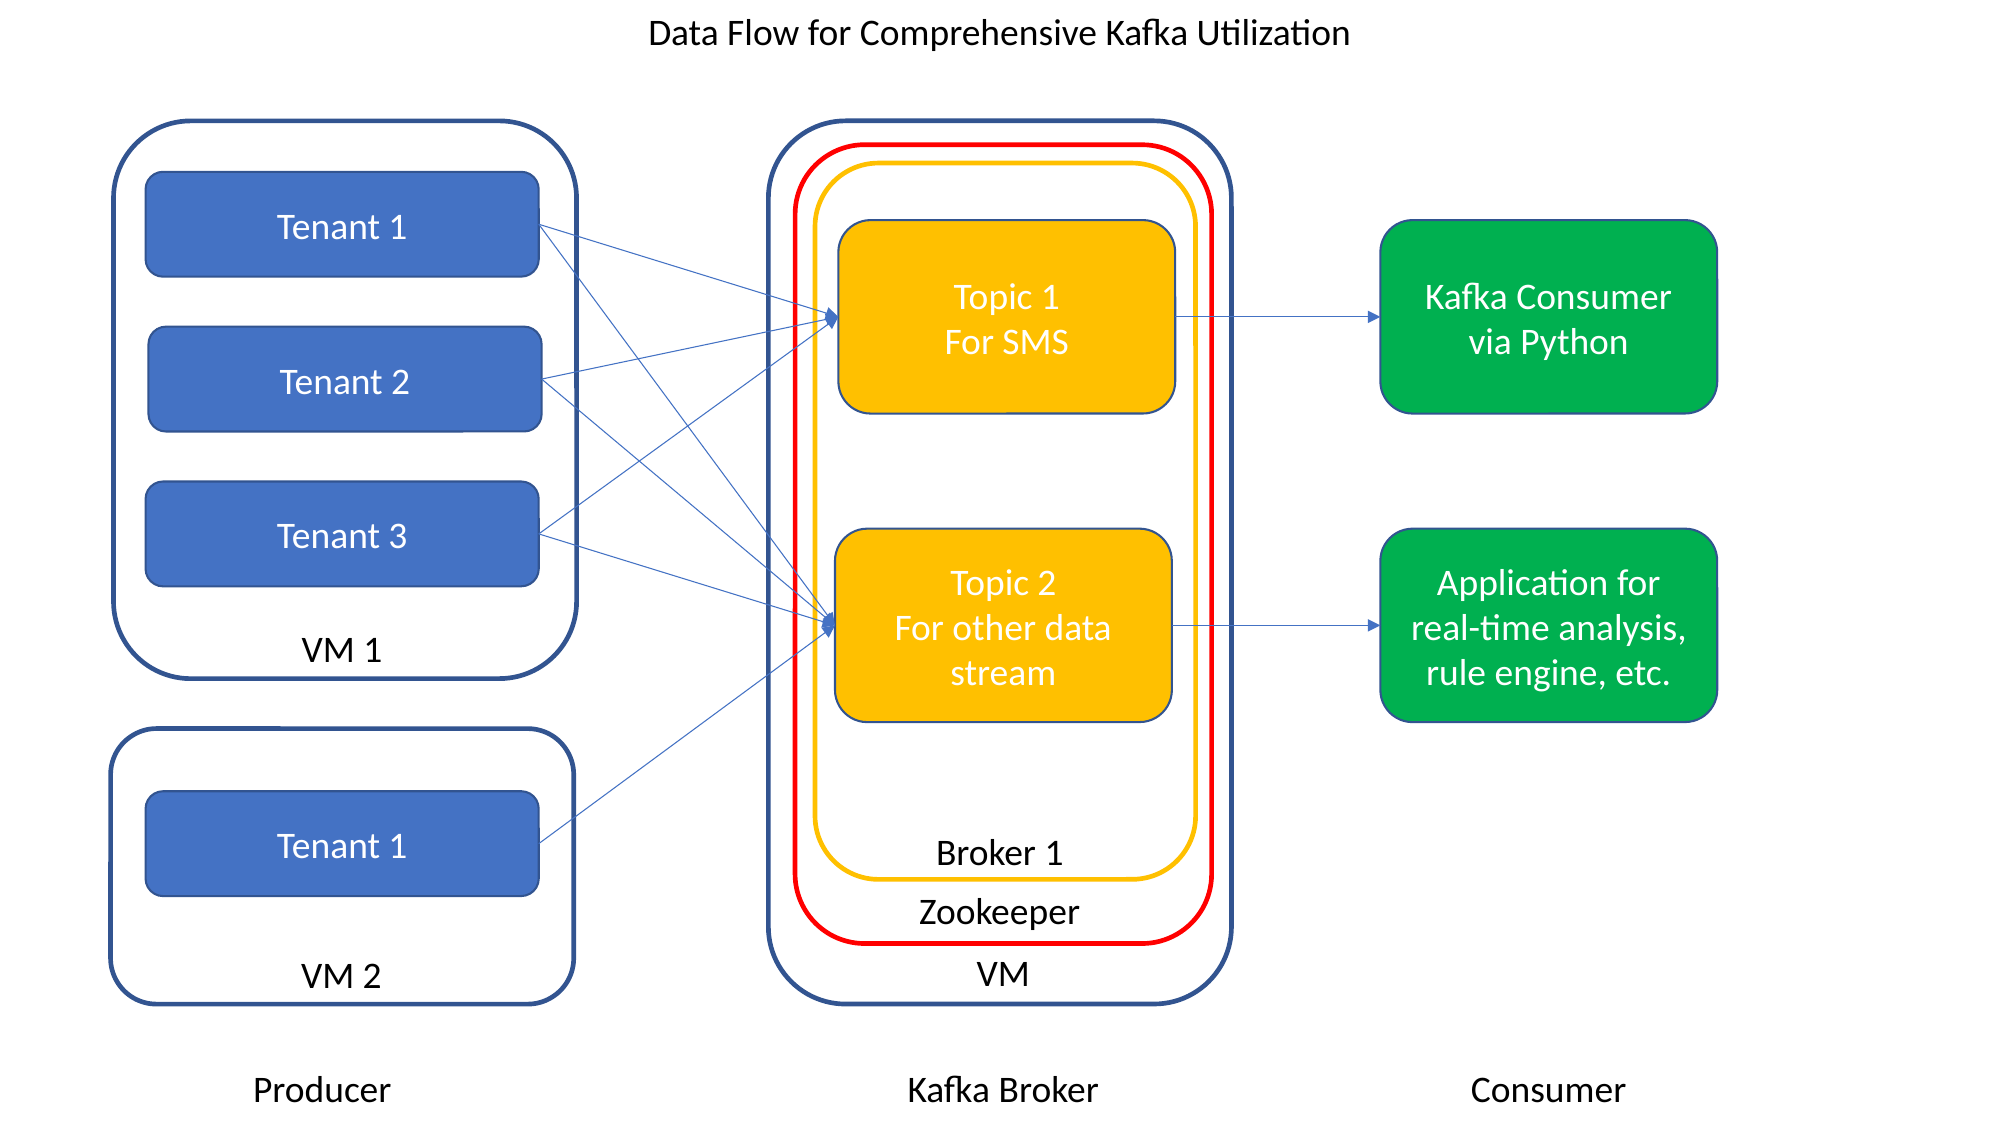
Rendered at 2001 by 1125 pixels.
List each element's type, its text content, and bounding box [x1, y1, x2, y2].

text_box [112, 119, 578, 680]
text_box Topic 2 For other data stream [835, 527, 1173, 724]
text_box Kafka Consumer via Python [1379, 219, 1719, 415]
text_box Topic 1 For SMS [839, 219, 1177, 415]
text_box [820, 626, 1197, 881]
text_box VM 1 [286, 618, 398, 678]
text_box Tenant 3 [144, 480, 538, 588]
text_box Producer [238, 1057, 407, 1118]
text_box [541, 379, 835, 533]
text_box VM [961, 945, 1045, 1002]
text_box [794, 143, 1213, 316]
text_box VM 2 [286, 943, 397, 1004]
text_box [835, 317, 1197, 625]
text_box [538, 626, 835, 844]
text_box [794, 626, 1213, 945]
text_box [835, 224, 839, 316]
text_box Tenant 1 [144, 790, 540, 898]
text_box Data Flow for Comprehensive Kafka Utilization [0, 0, 2000, 61]
text_box [1213, 317, 1233, 625]
text_box Application for real-time analysis, rule engine, etc. [1379, 527, 1719, 724]
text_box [538, 224, 835, 533]
text_box Zookeeper [904, 881, 1096, 940]
text_box Kafka Broker [892, 1057, 1114, 1118]
text_box [814, 162, 1197, 316]
text_box [1197, 317, 1213, 625]
text_box Consumer [1456, 1057, 1642, 1118]
text_box [109, 727, 575, 1006]
text_box [767, 626, 1233, 1006]
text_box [835, 316, 839, 534]
text_box Tenant 1 [144, 170, 540, 278]
text_box Tenant 2 [147, 325, 538, 433]
text_box [767, 119, 1233, 316]
text_box Broker 1 [921, 820, 1079, 881]
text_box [538, 533, 835, 626]
